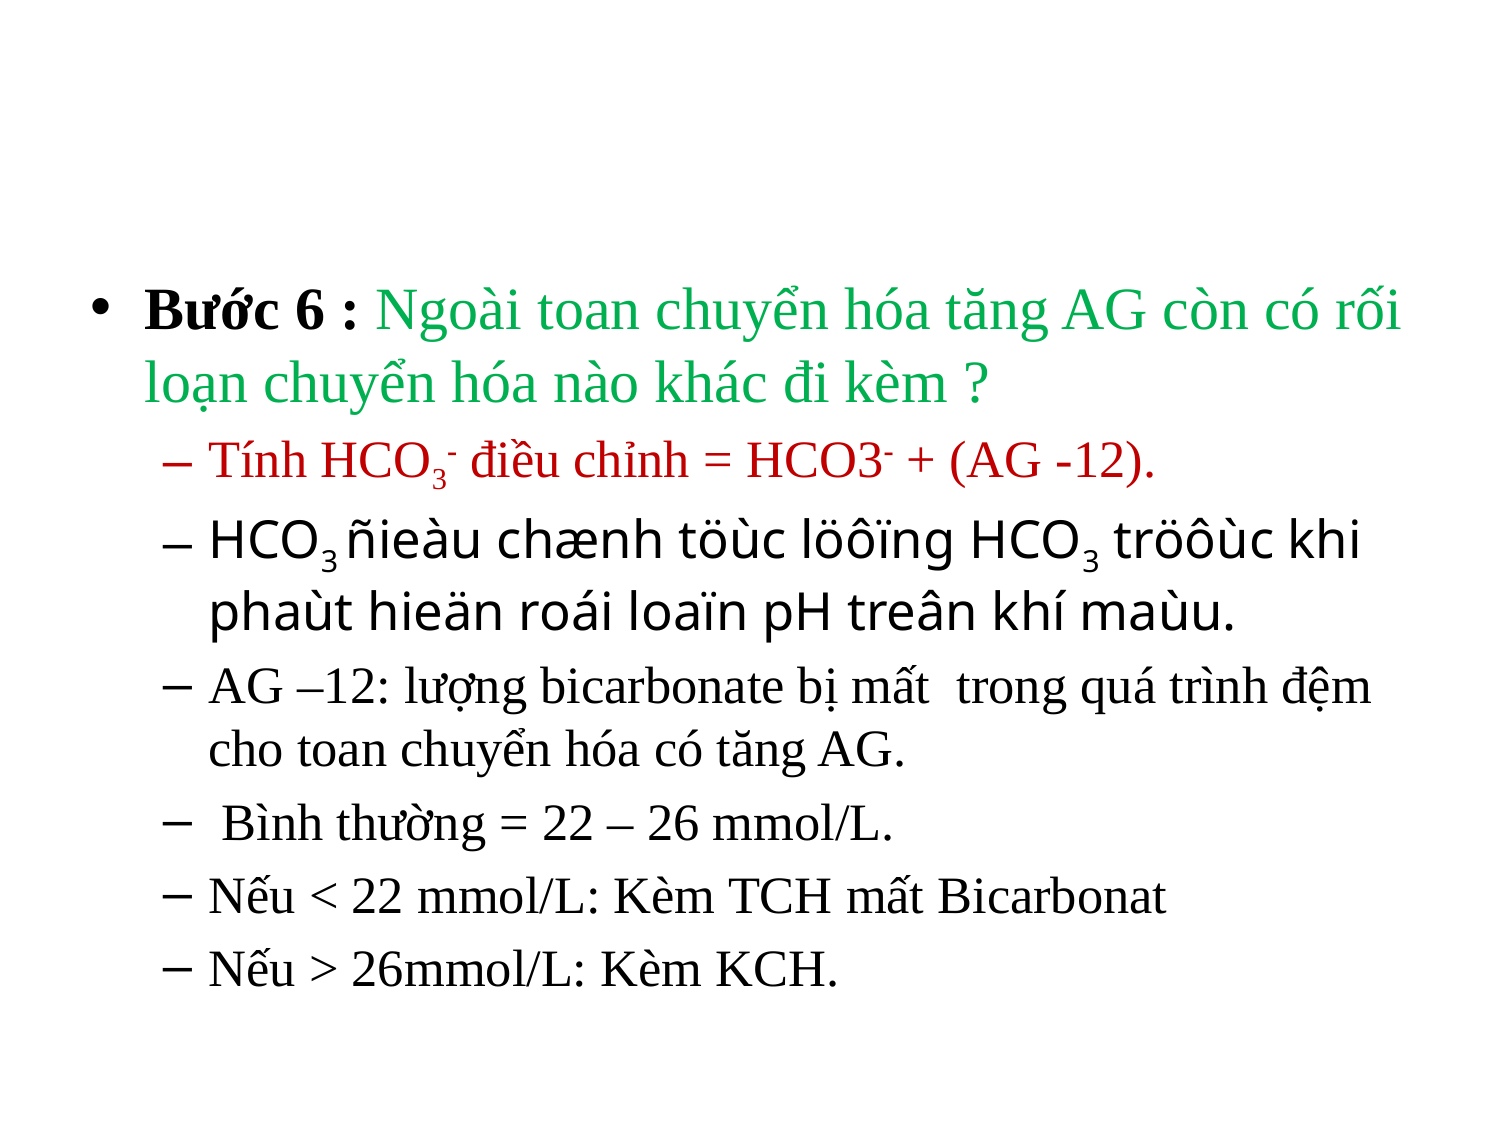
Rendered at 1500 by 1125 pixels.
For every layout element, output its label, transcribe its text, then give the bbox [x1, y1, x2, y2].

list Bước 6 : Ngoài toan chuyển hóa tăng AG còn có rối loạn chuyển hóa nào khác đi kèm ? Tính HCO3- điều chỉnh = HCO3- + (AG -12). HCO3 ñieàu chænh töùc löôïng HCO3 tröôùc khi phaùt hieän roái loaïn pH treân khí maùu. AG –12: lượng bicarbonate bị mất trong quá trình đệm cho toan chuyển hóa có tăng AG. Bình thường = 22 – 26 mmol/L. Nếu < 22 mmol/L: Kèm TCH mất Bicarbonat Nếu > 26mmol/L: Kèm KCH. [75, 262, 1425, 1005]
